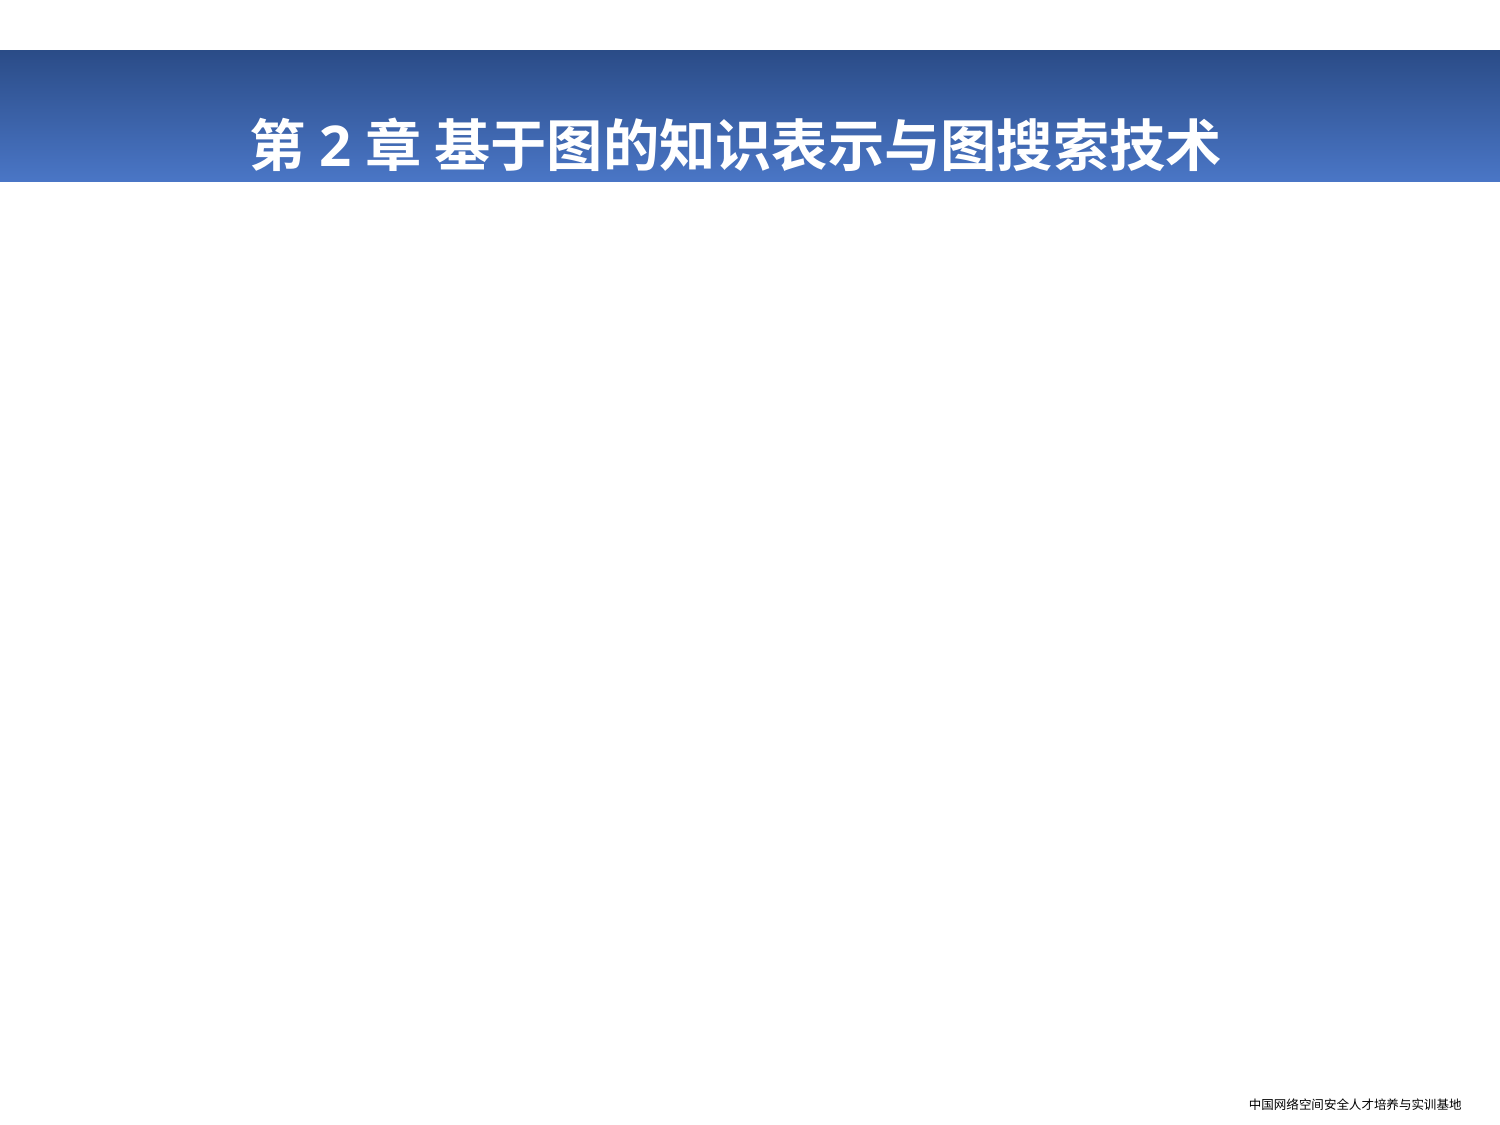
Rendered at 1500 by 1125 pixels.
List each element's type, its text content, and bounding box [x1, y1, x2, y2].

title 第2章 基于图的知识表示与图搜索技术 [34, 70, 1437, 186]
